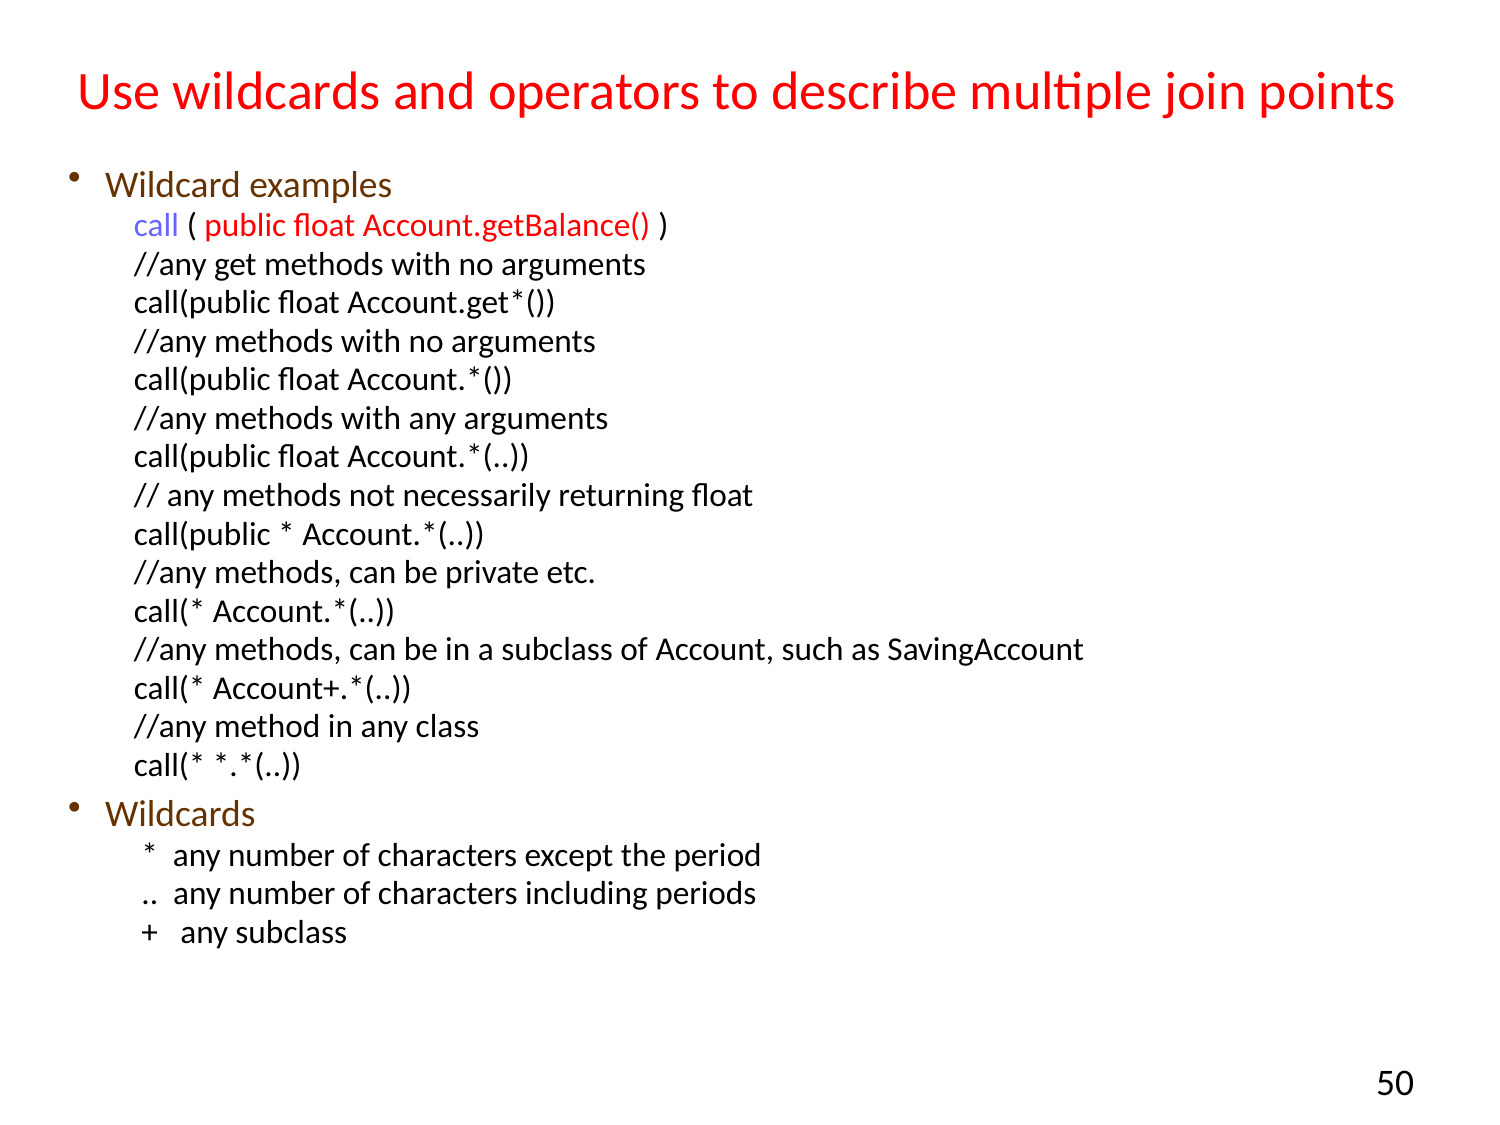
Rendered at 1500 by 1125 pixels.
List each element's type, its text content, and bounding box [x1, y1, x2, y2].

list Wildcard examples call ( public float Account.getBalance() ) //any get methods with no arguments call(public float Account.get*()) //any methods with no arguments call(public float Account.*()) //any methods with any arguments call(public float Account.*(..)) // any methods not necessarily returning float call(public * Account.*(..)) //any methods, can be private etc. call(* Account.*(..)) //any methods, can be in a subclass of Account, such as SavingAccount call(* Account+.*(..)) //any method in any class call(* *.*(..)) Wildcards * any number of characters except the period .. any number of characters including periods + any subclass [52, 160, 1429, 1012]
slide_number 50 [1324, 1049, 1438, 1125]
title Use wildcards and operators to describe multiple join points [62, 49, 1426, 126]
